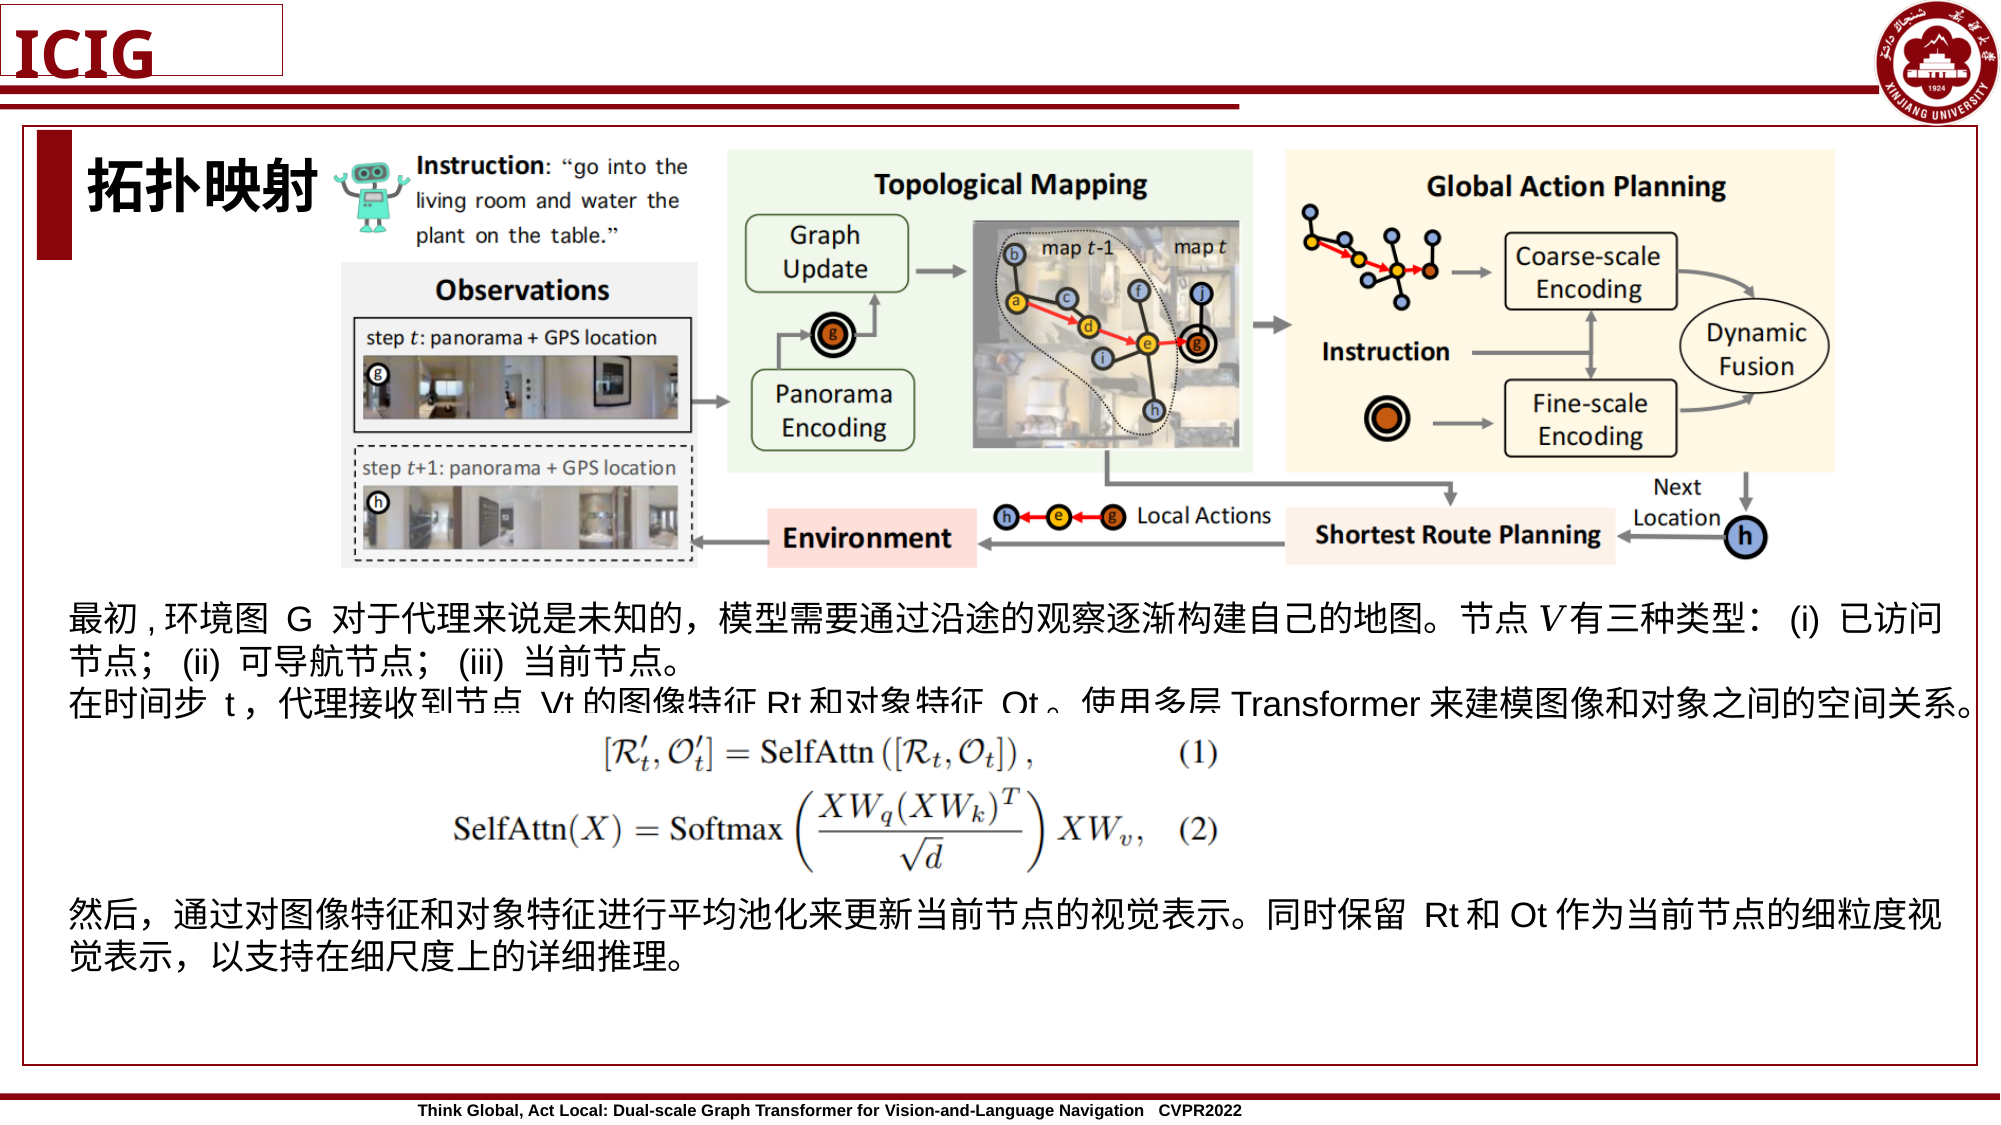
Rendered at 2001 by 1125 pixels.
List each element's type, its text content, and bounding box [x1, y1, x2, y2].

text_box 最初,环境图 G 对于代理来说是未知的，模型需要通过沿途的观察逐渐构建自己的地图。节点 𝑉有三种类型：(i) 已访问节点；(ii) 可导航节点；(iii) 当前节点。 在时间步 t，代理接收到节点 Vt的图像特征Rt和对象特征 Ot。使用多层Transformer来建模图像和对象之间的空间关系。 然后，通过对图像特征和对象特征进行平均池化来更新当前节点的视觉表示。同时保留 Rt和Ot作为当前节点的细粒度视觉表示，以支持在细尺度上的详细推理。 [53, 589, 1978, 999]
picture [321, 138, 1853, 571]
text_box [22, 125, 1978, 1066]
text_box [36, 129, 73, 261]
picture [413, 713, 1240, 874]
picture [1874, 0, 2000, 126]
text_box [0, 1093, 113, 1100]
text_box Think Global, Act Local: Dual-scale Graph Transformer for Vision-and-Language Navigation CVPR2022 [113, 1092, 1548, 1125]
text_box [1548, 1093, 2000, 1100]
text_box ICIG [0, 4, 283, 76]
text_box [0, 85, 1874, 95]
text_box [0, 104, 1240, 110]
